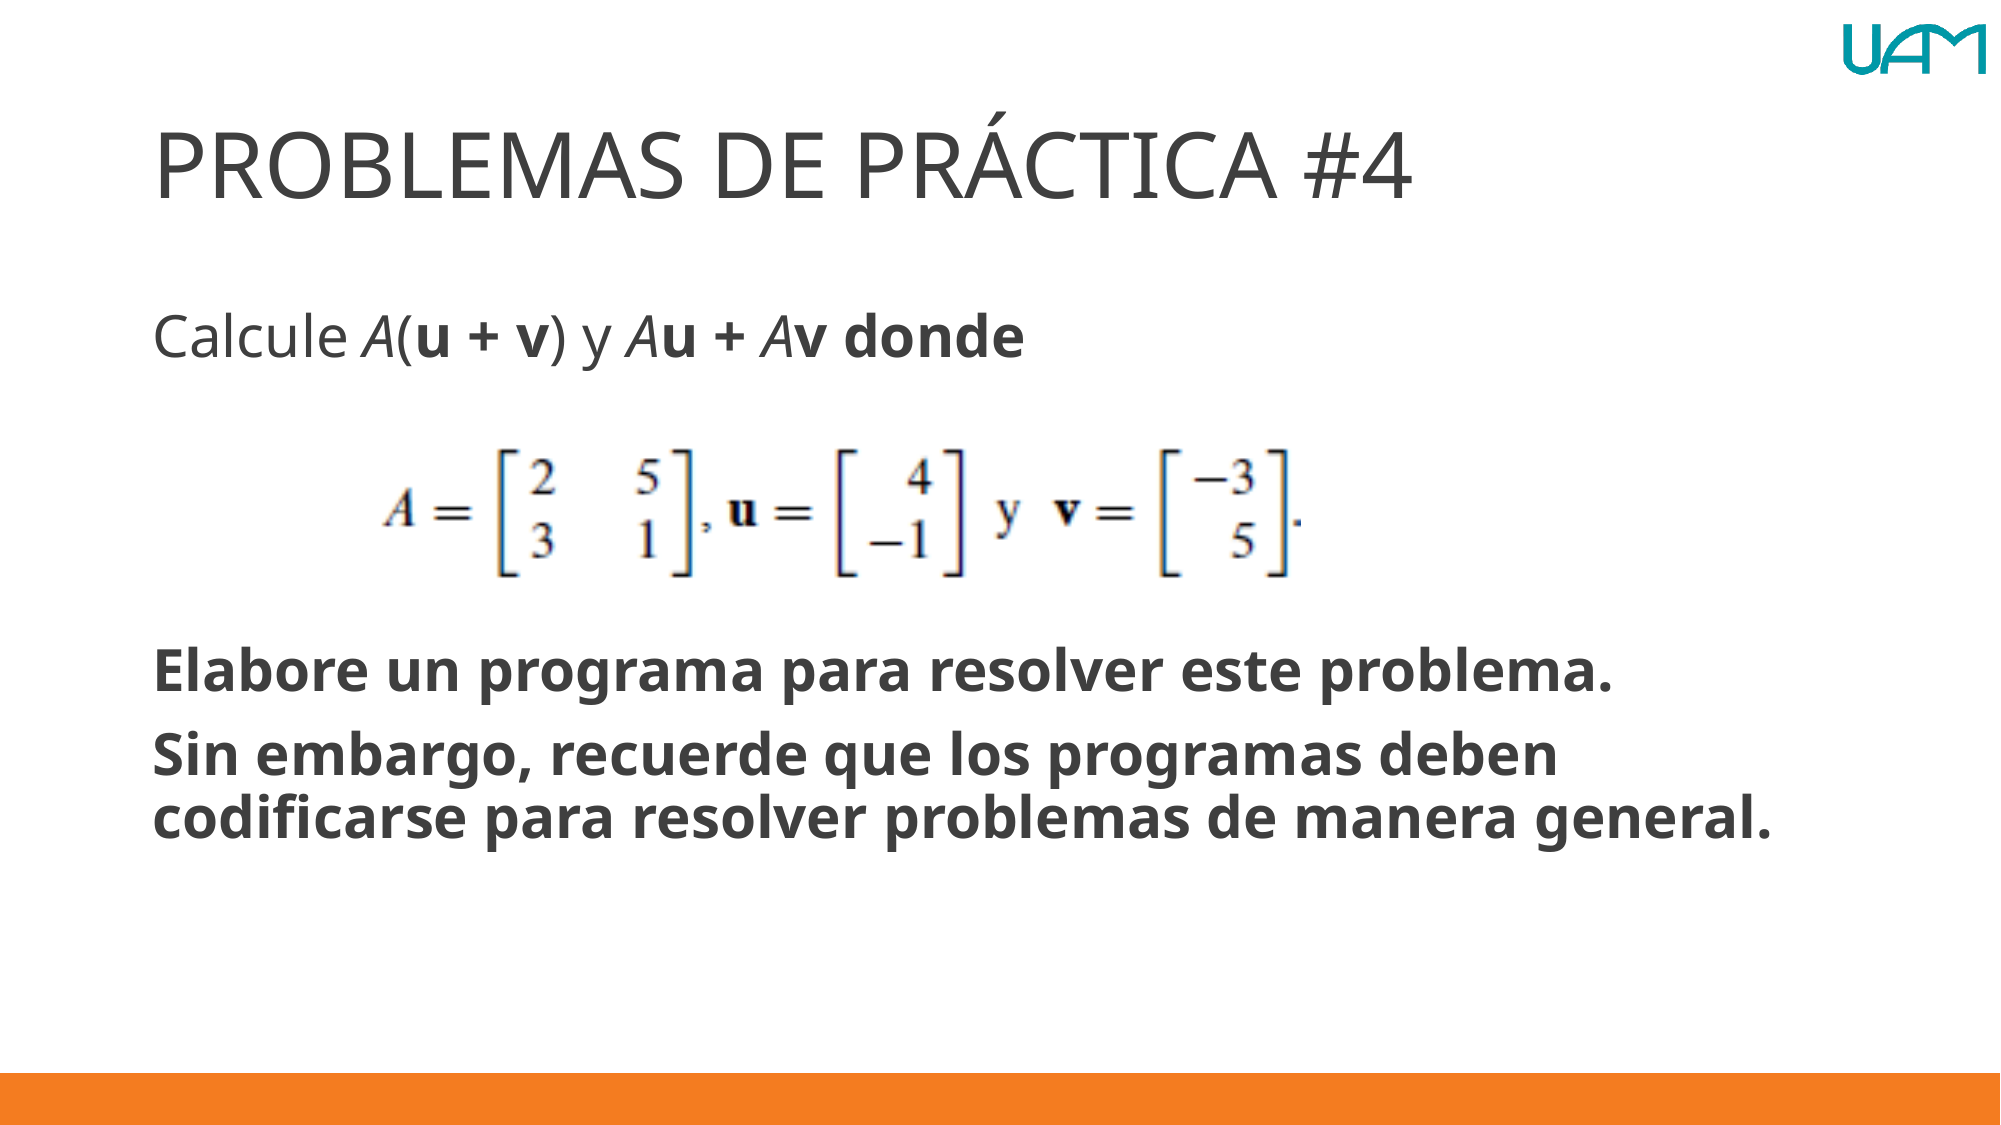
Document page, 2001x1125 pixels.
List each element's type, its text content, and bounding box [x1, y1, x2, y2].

picture [380, 421, 1301, 595]
picture [1829, 1, 2000, 97]
title PROBLEMAS DE PRÁCTICA #4 [137, 59, 1863, 278]
list Calcule A(u + v) y Au + Av donde Elabore un programa para resolver este problema. Sin embargo, recuerde que los programas deben codificarse para resolver problemas de manera general. [137, 299, 1863, 1014]
